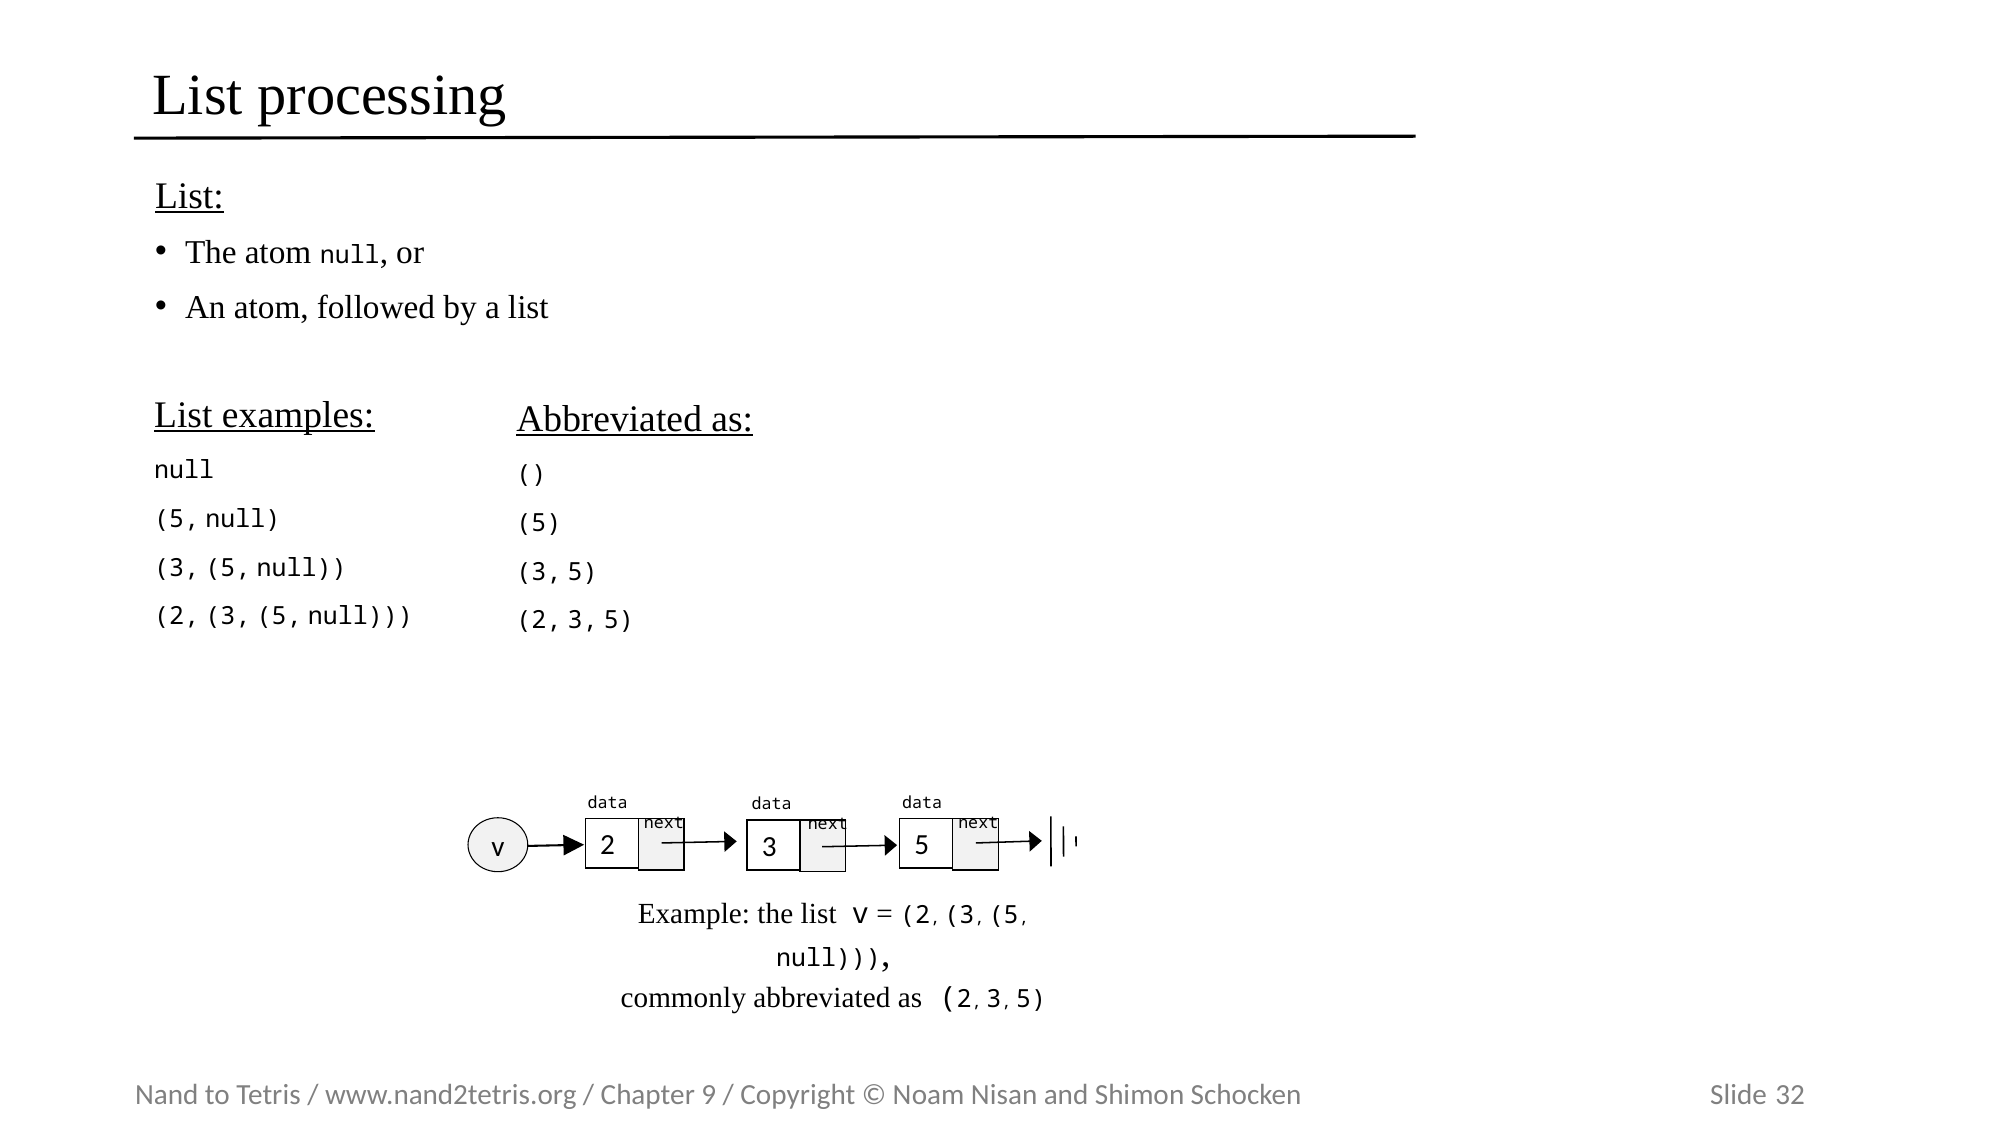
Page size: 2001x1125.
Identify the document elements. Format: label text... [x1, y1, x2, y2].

text_box List examples: null (5, null) (3, (5, null)) (2, (3, (5, null))) [139, 382, 477, 665]
title List processing [137, 48, 1417, 144]
text_box Abbreviated as: () (5) (3, 5) (2, 3, 5) [501, 386, 1087, 669]
text_box List: The atom null, or An atom, followed by a list [139, 163, 692, 374]
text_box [468, 784, 1103, 1021]
